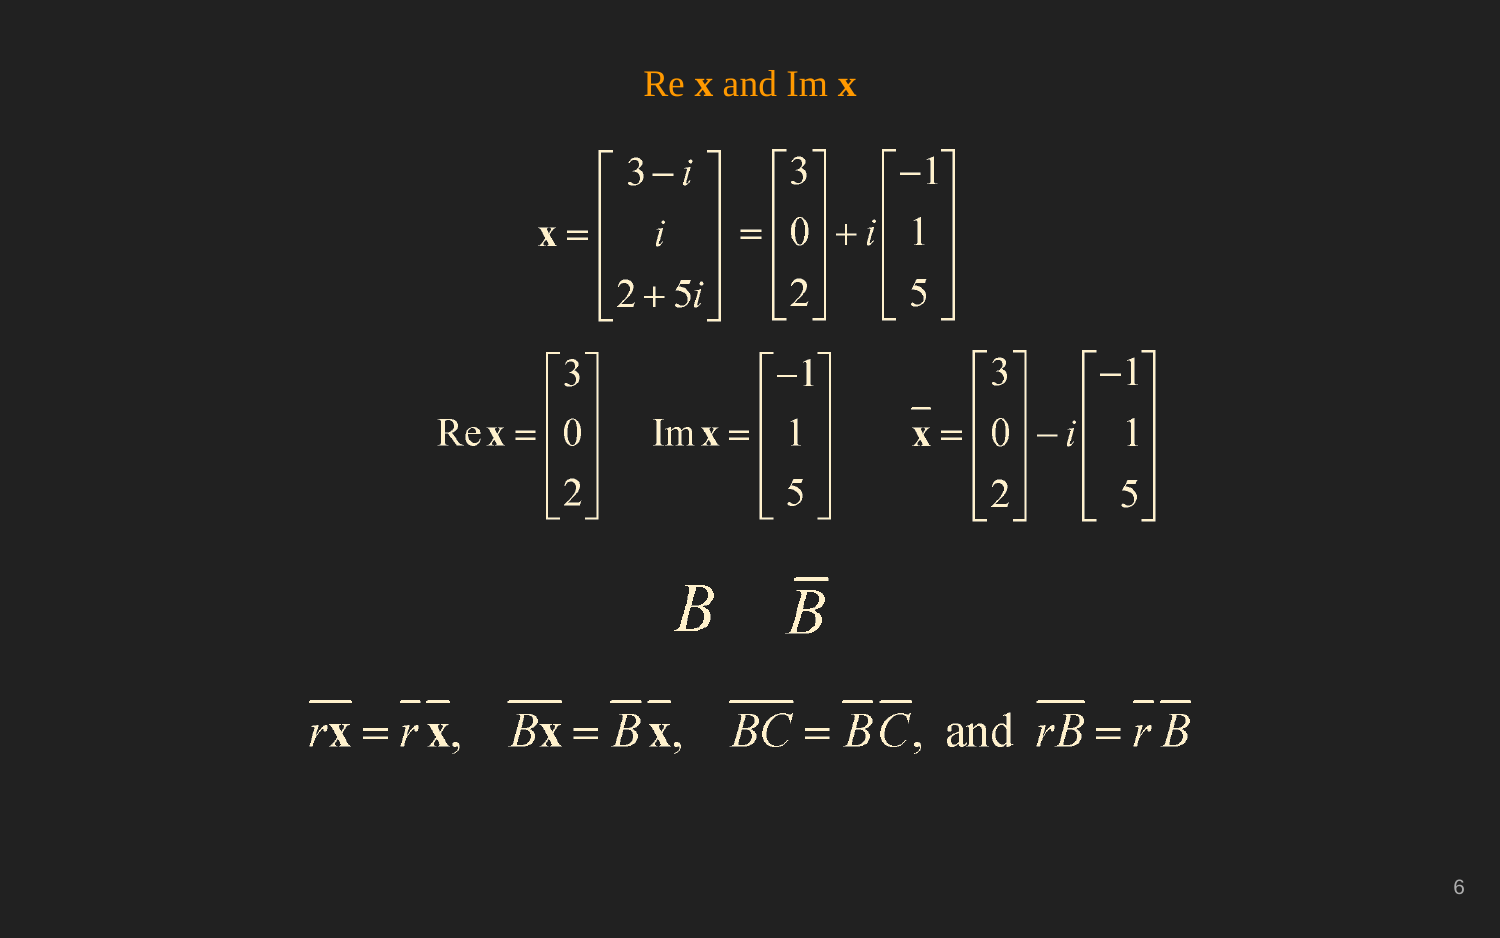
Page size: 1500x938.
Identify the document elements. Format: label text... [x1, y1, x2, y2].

picture [304, 692, 1196, 765]
picture [648, 346, 838, 525]
picture [432, 346, 605, 525]
picture [664, 574, 722, 639]
picture [778, 568, 836, 641]
picture [735, 142, 960, 326]
picture [907, 343, 1161, 527]
picture [533, 144, 726, 328]
text_box Re x and Im x [51, 37, 1449, 110]
slide_number ‹#› [1389, 849, 1480, 922]
